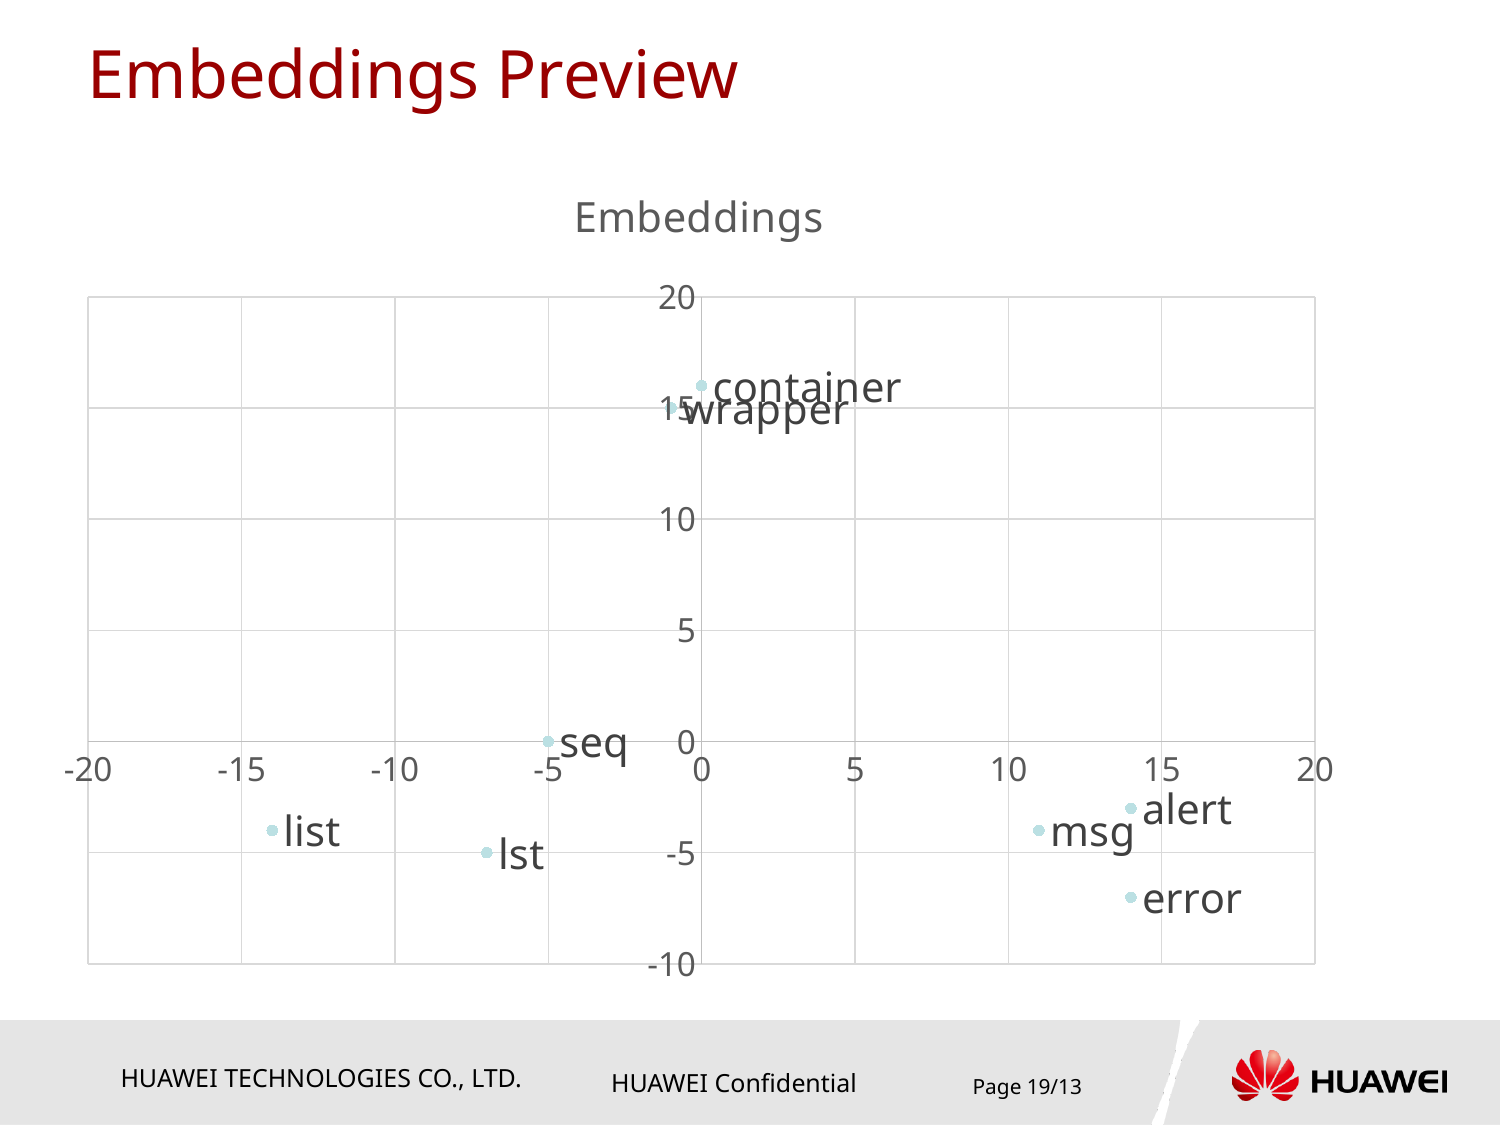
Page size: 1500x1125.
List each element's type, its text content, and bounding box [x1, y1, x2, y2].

picture [0, 1020, 1500, 1125]
title Embeddings Preview [75, 12, 1417, 131]
chart [37, 149, 1361, 1004]
slide_number Page 19/13 [972, 1049, 1147, 1125]
